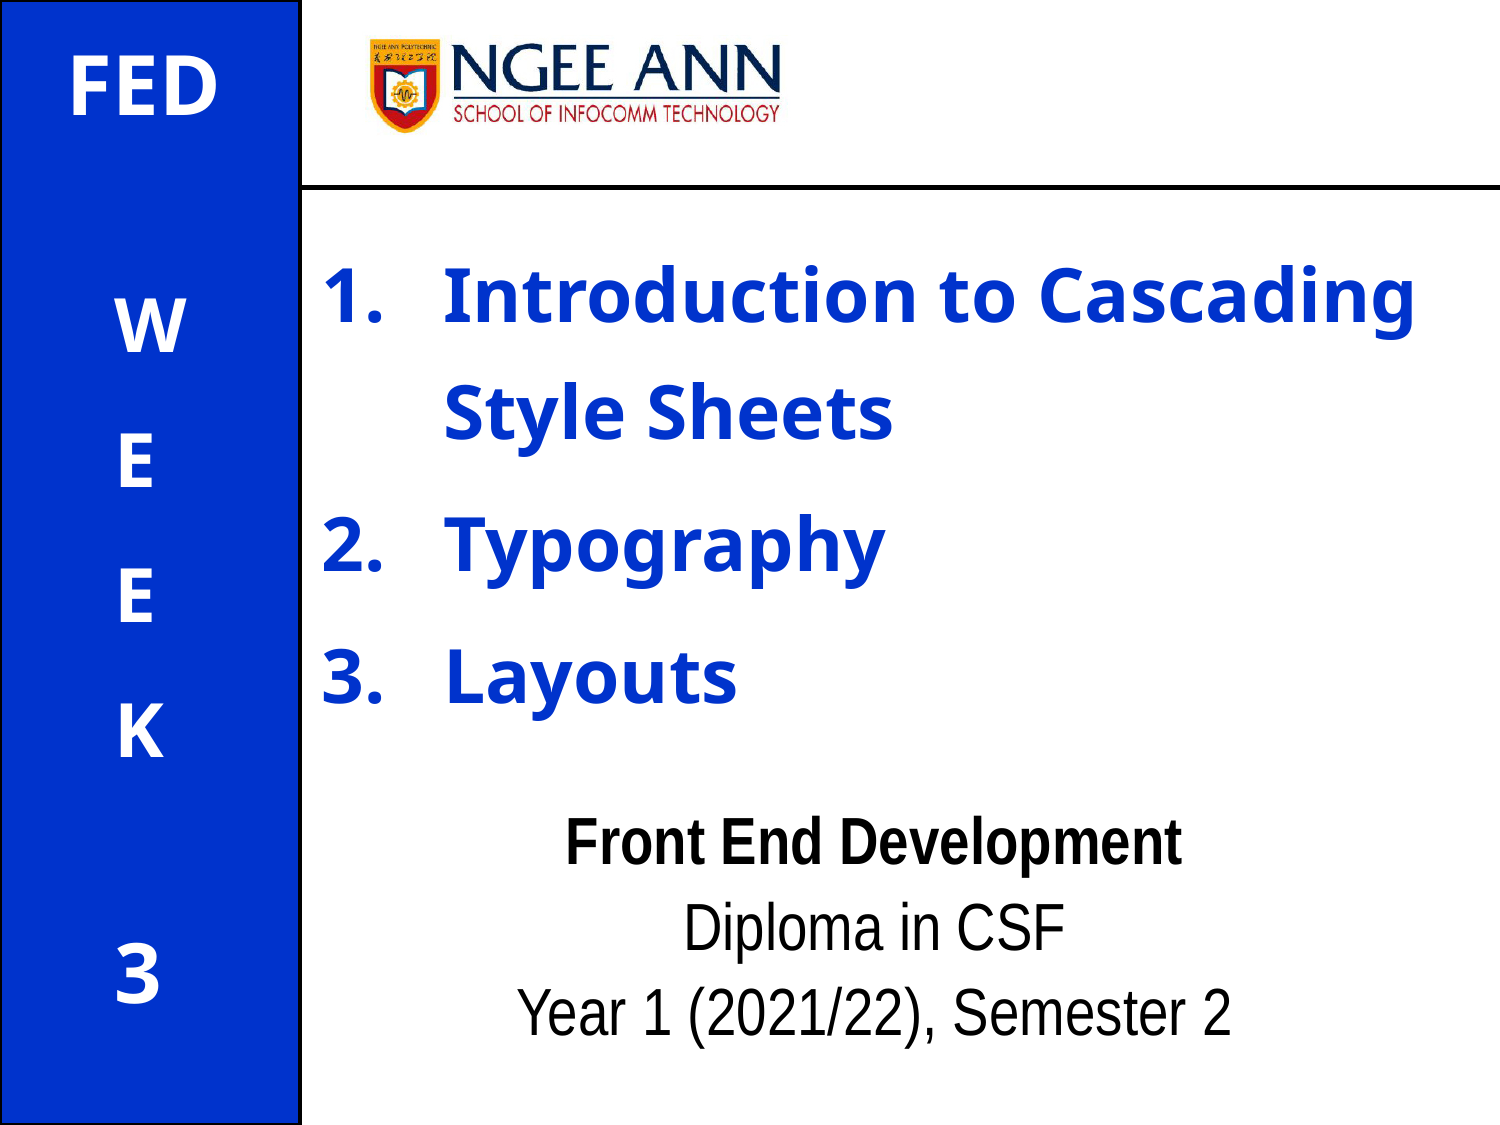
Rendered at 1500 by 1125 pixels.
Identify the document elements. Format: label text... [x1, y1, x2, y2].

text_box FED [0, 24, 288, 140]
picture [324, 0, 826, 172]
text_box 3 [74, 912, 225, 1028]
subtitle Introduction to Cascading Style Sheets Typography Layouts [306, 213, 1500, 713]
text_box WE E K [99, 224, 200, 780]
text_box Front End Development Diploma in CSF Year 1 (2021/22), Semester 2 [424, 800, 1325, 1062]
text_box [0, 0, 300, 1125]
